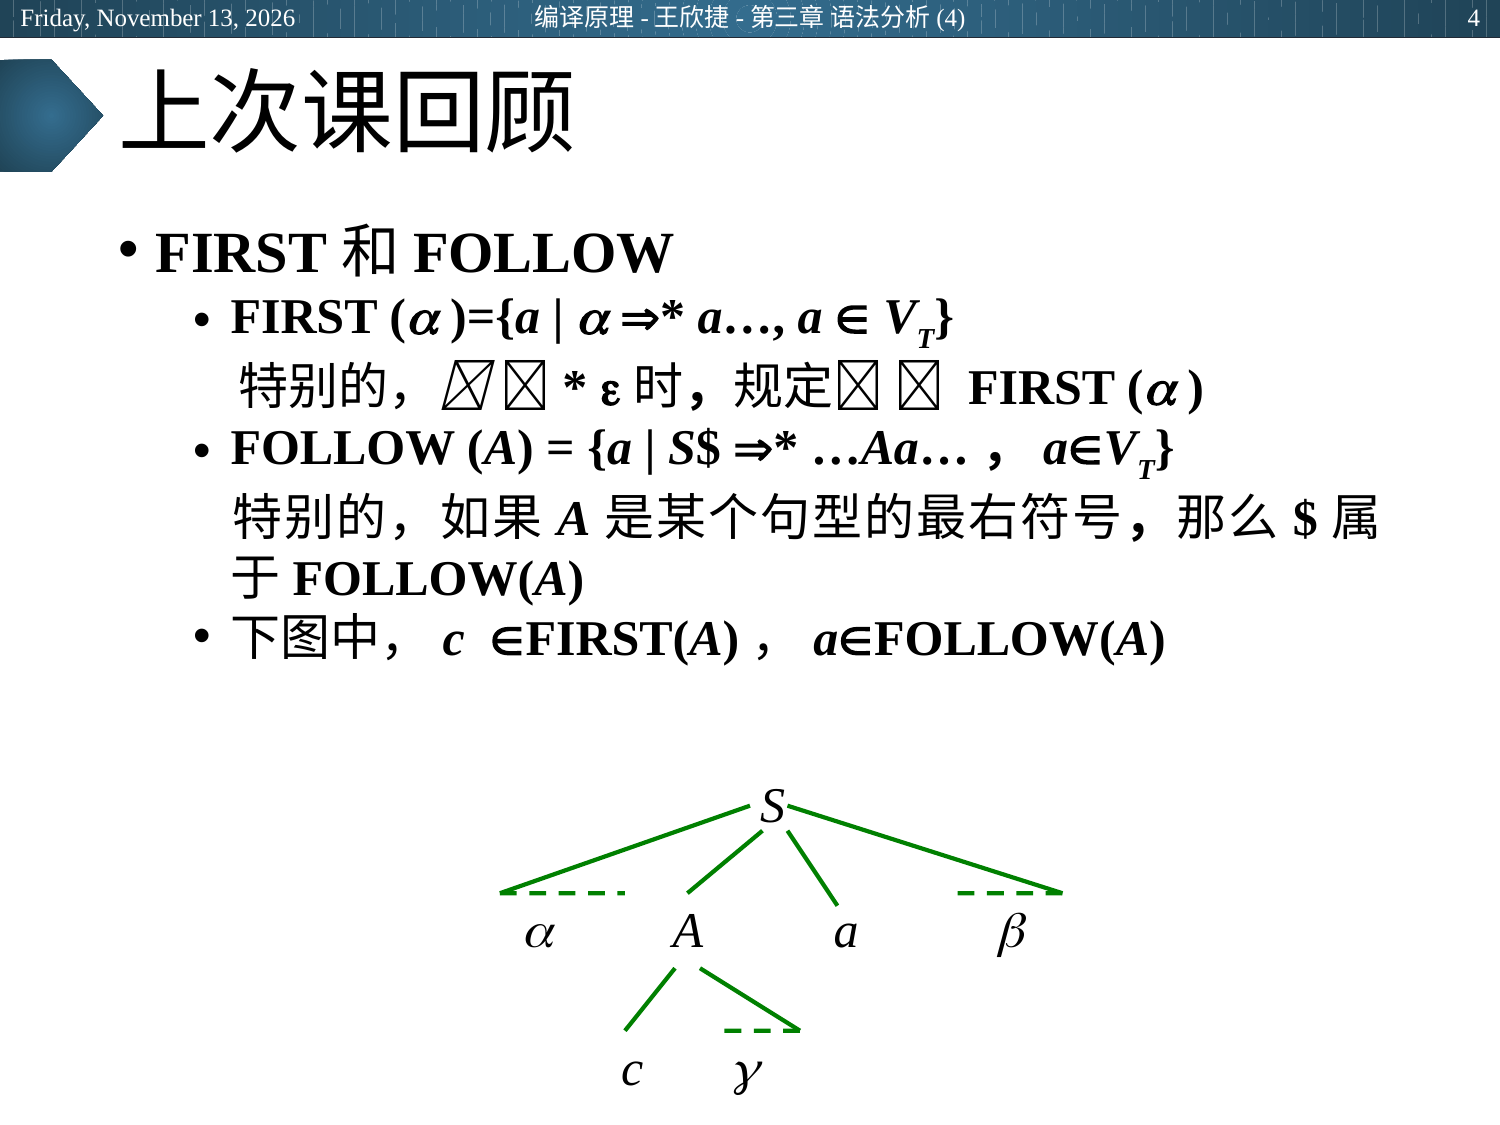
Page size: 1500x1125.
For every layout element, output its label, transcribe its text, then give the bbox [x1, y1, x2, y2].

footer 编译原理-王欣捷-第三章 语法分析(4) [496, 1, 1004, 32]
title 上次课回顾 [103, 37, 1397, 194]
list FIRST和FOLLOW FIRST ( )={a |  * a…, a  VT} 特别的， * 时，规定  FIRST ( ) FOLLOW (A) = {a | S$ * …Aa…，aVT} 特别的，如果A是某个句型的最右符号，那么$属于FOLLOW(A) 下图中，cFIRST(A)，aFOLLOW(A) [103, 206, 1397, 1014]
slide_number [5, 1, 344, 32]
slide_number 4 [1157, 1, 1495, 32]
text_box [499, 768, 1063, 1101]
